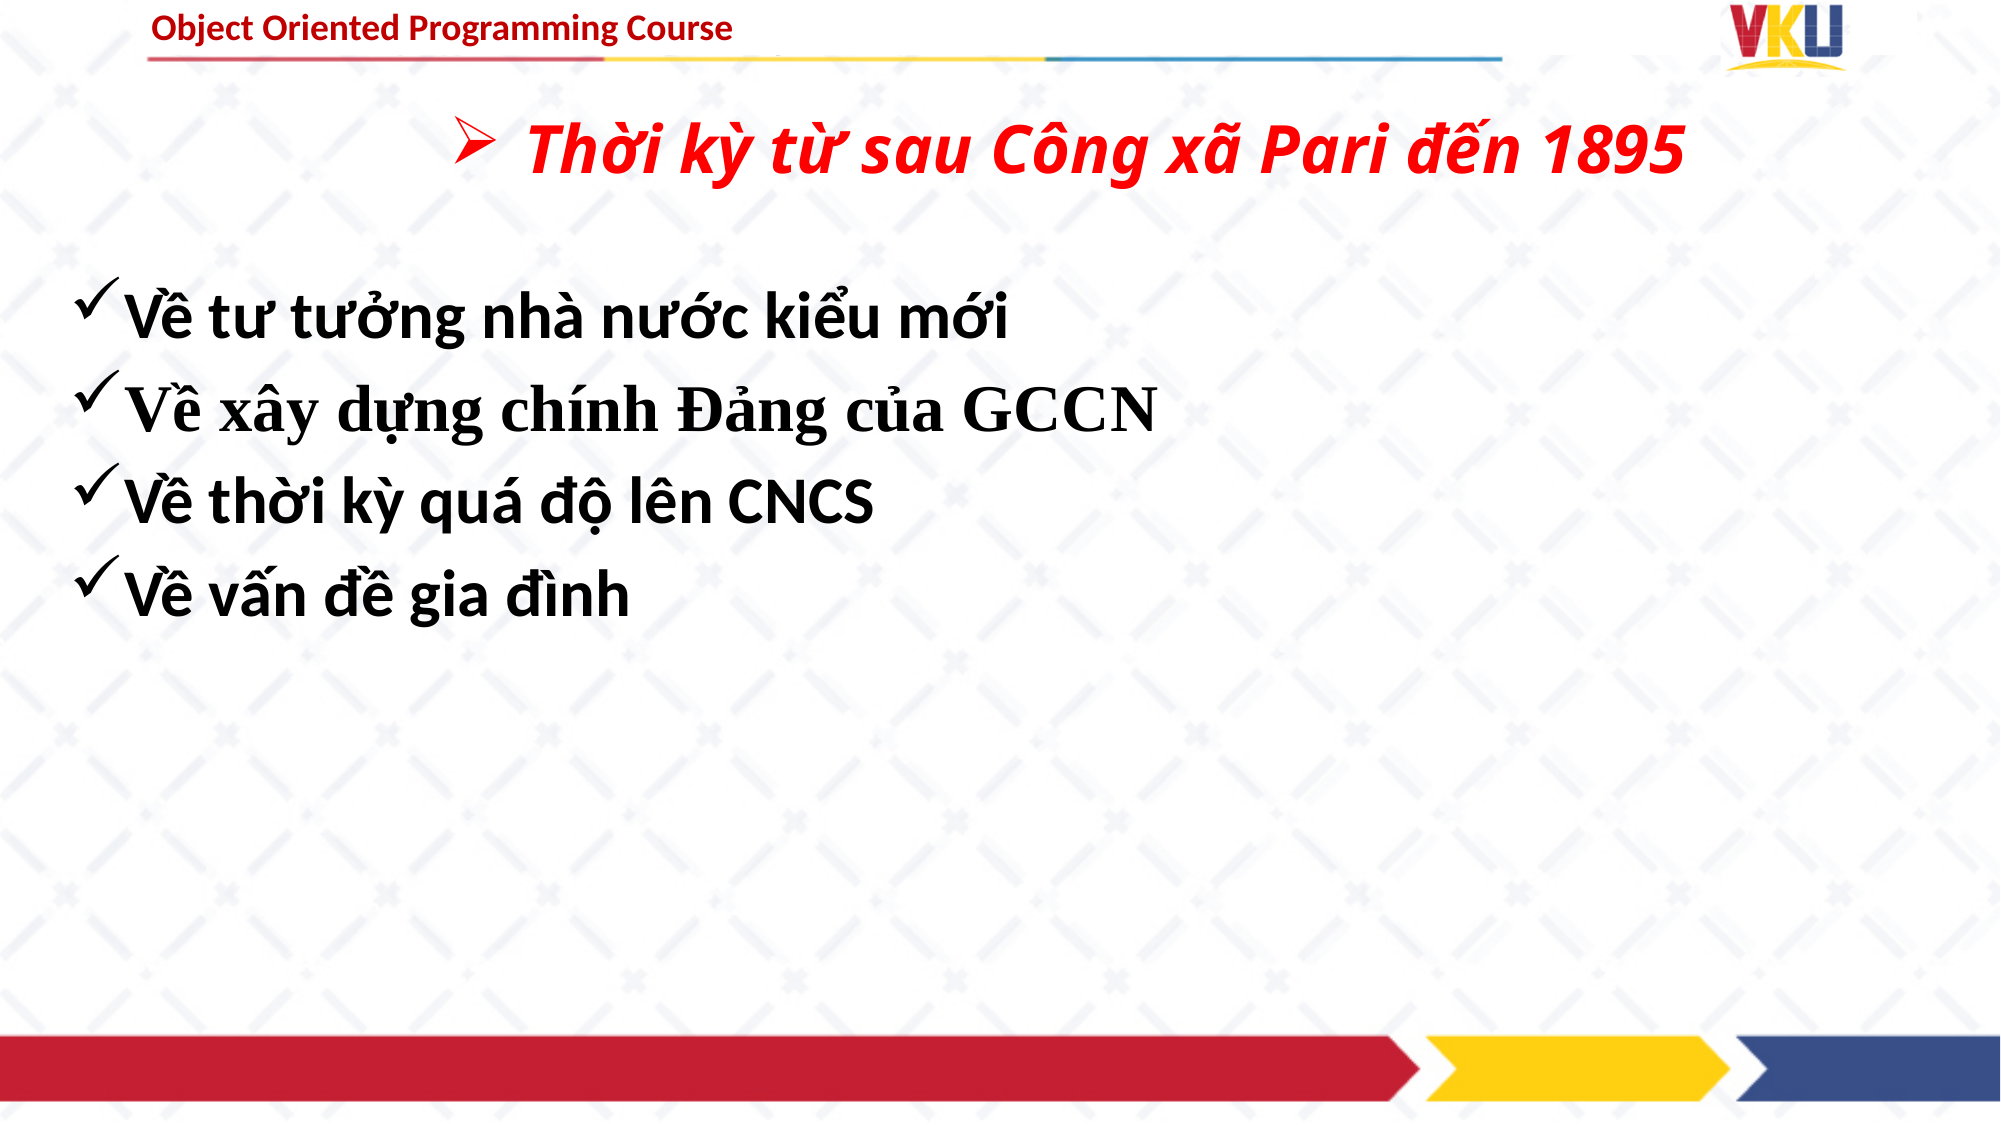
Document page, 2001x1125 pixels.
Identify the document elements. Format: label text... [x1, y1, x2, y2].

text_box Thời kỳ từ sau Công xã Pari đến 1895 [434, 67, 1710, 238]
picture [0, 0, 2001, 1125]
list Về tư tưởng nhà nước kiểu mới Về xây dựng chính Đảng của GCCN Về thời kỳ quá độ lên CNCS Về vấn đề gia đình [54, 273, 1194, 737]
